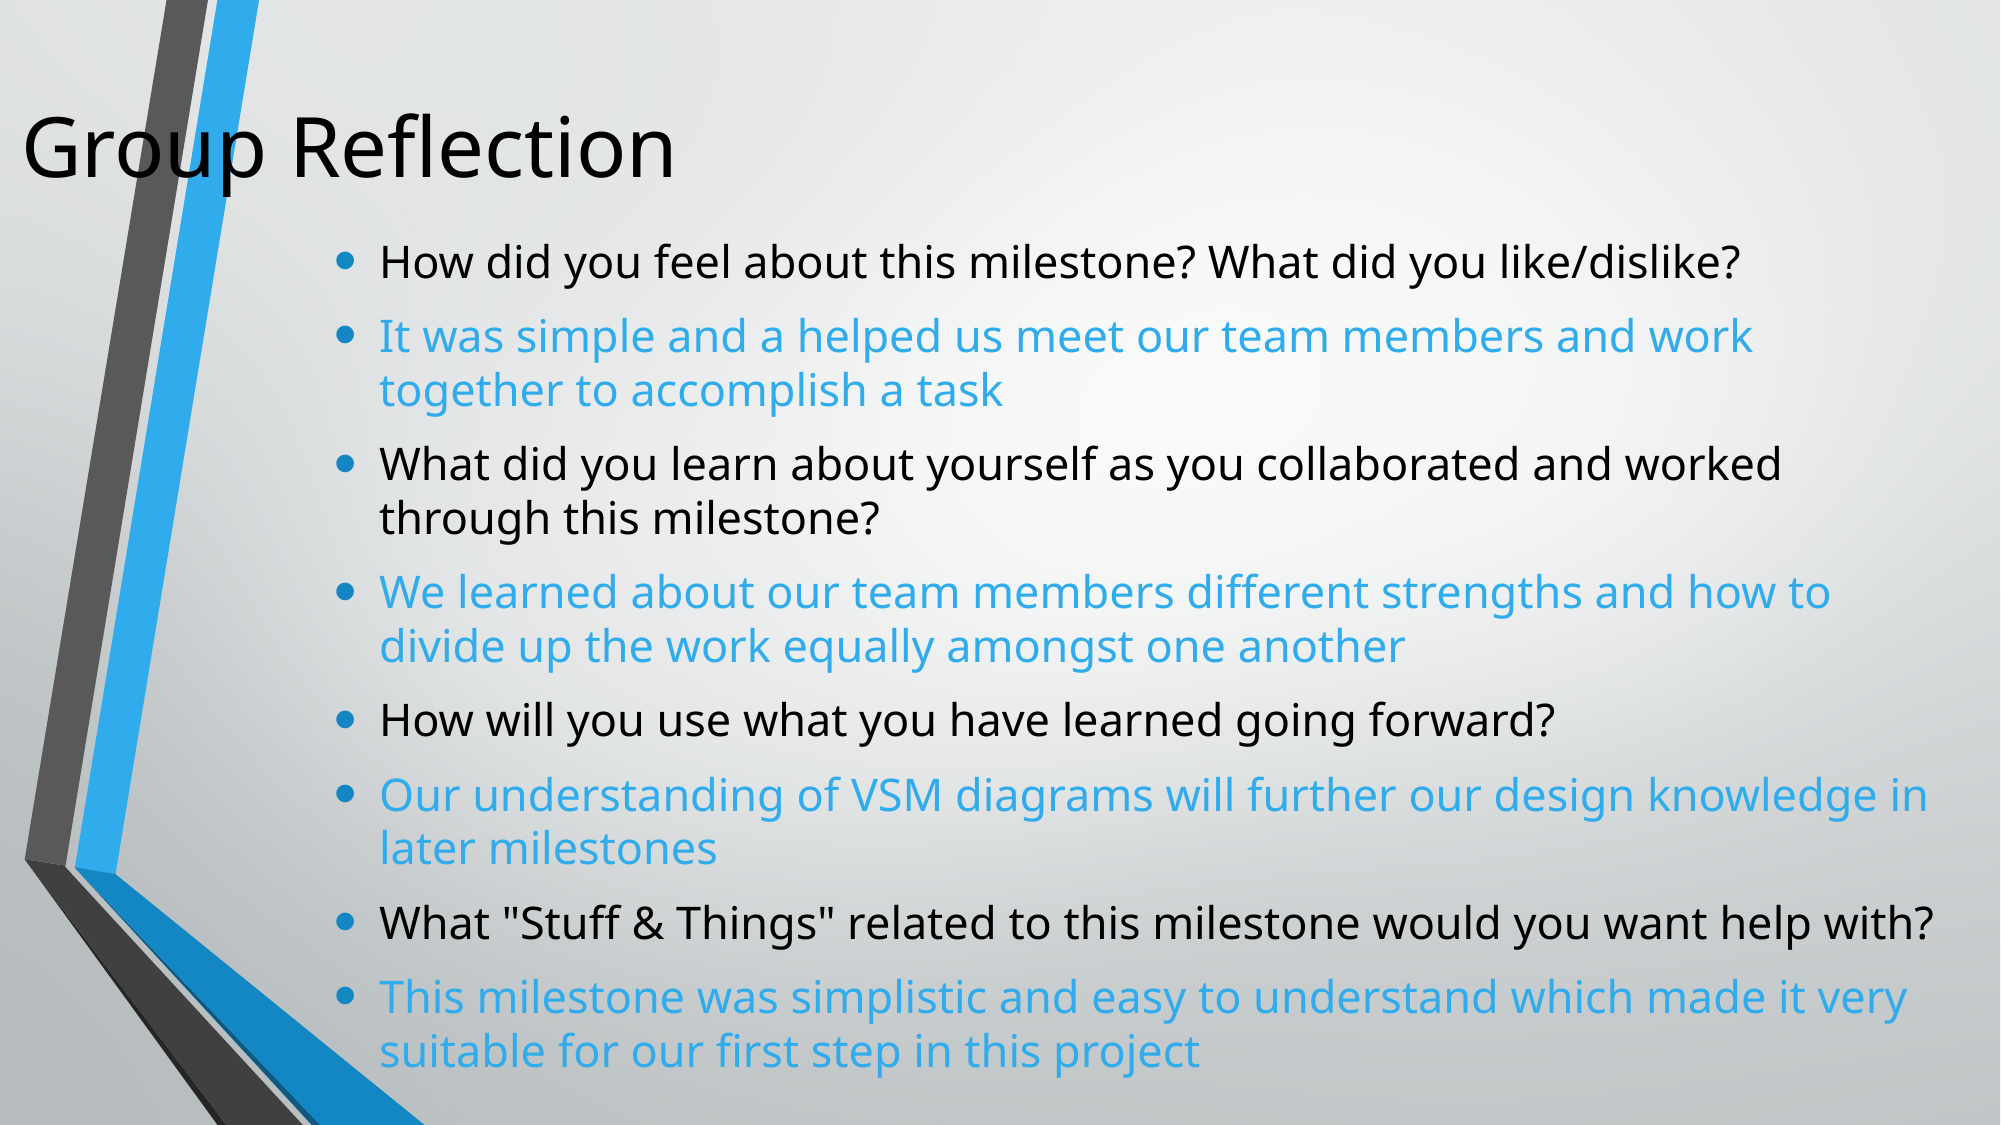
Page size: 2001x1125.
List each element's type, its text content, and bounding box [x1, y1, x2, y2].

title Group Reflection [6, 0, 1650, 288]
list How did you feel about this milestone? What did you like/dislike? It was simple and a helped us meet our team members and work together to accomplish a task What did you learn about yourself as you collaborated and worked through this milestone? We learned about our team members different strengths and how to divide up the work equally amongst one another How will you use what you have learned going forward? Our understanding of VSM diagrams will further our design knowledge in later milestones What "Stuff & Things" related to this milestone would you want help with? This milestone was simplistic and easy to understand which made it very suitable for our first step in this project [318, 212, 1963, 1098]
